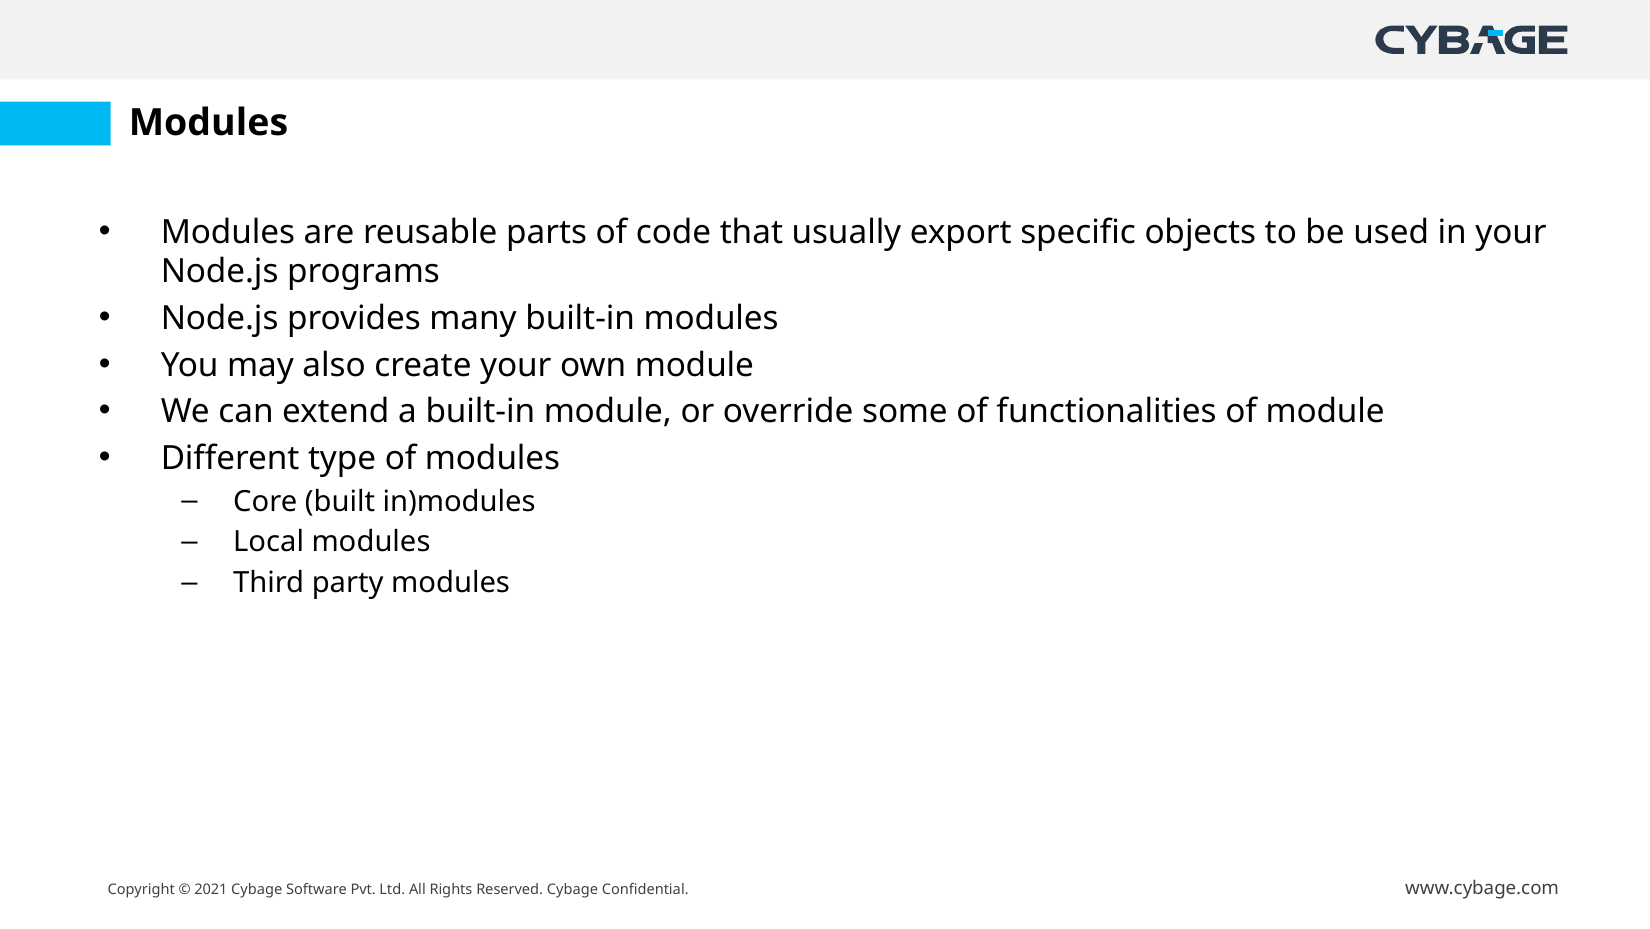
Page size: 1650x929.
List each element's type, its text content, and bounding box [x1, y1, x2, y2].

title Modules [112, 89, 1598, 171]
list Modules are reusable parts of code that usually export specific objects to be used in your Node.js programs Node.js provides many built-in modules You may also create your own module We can extend a built-in module, or override some of functionalities of module Different type of modules Core (built in)modules Local modules Third party modules [82, 201, 1568, 815]
